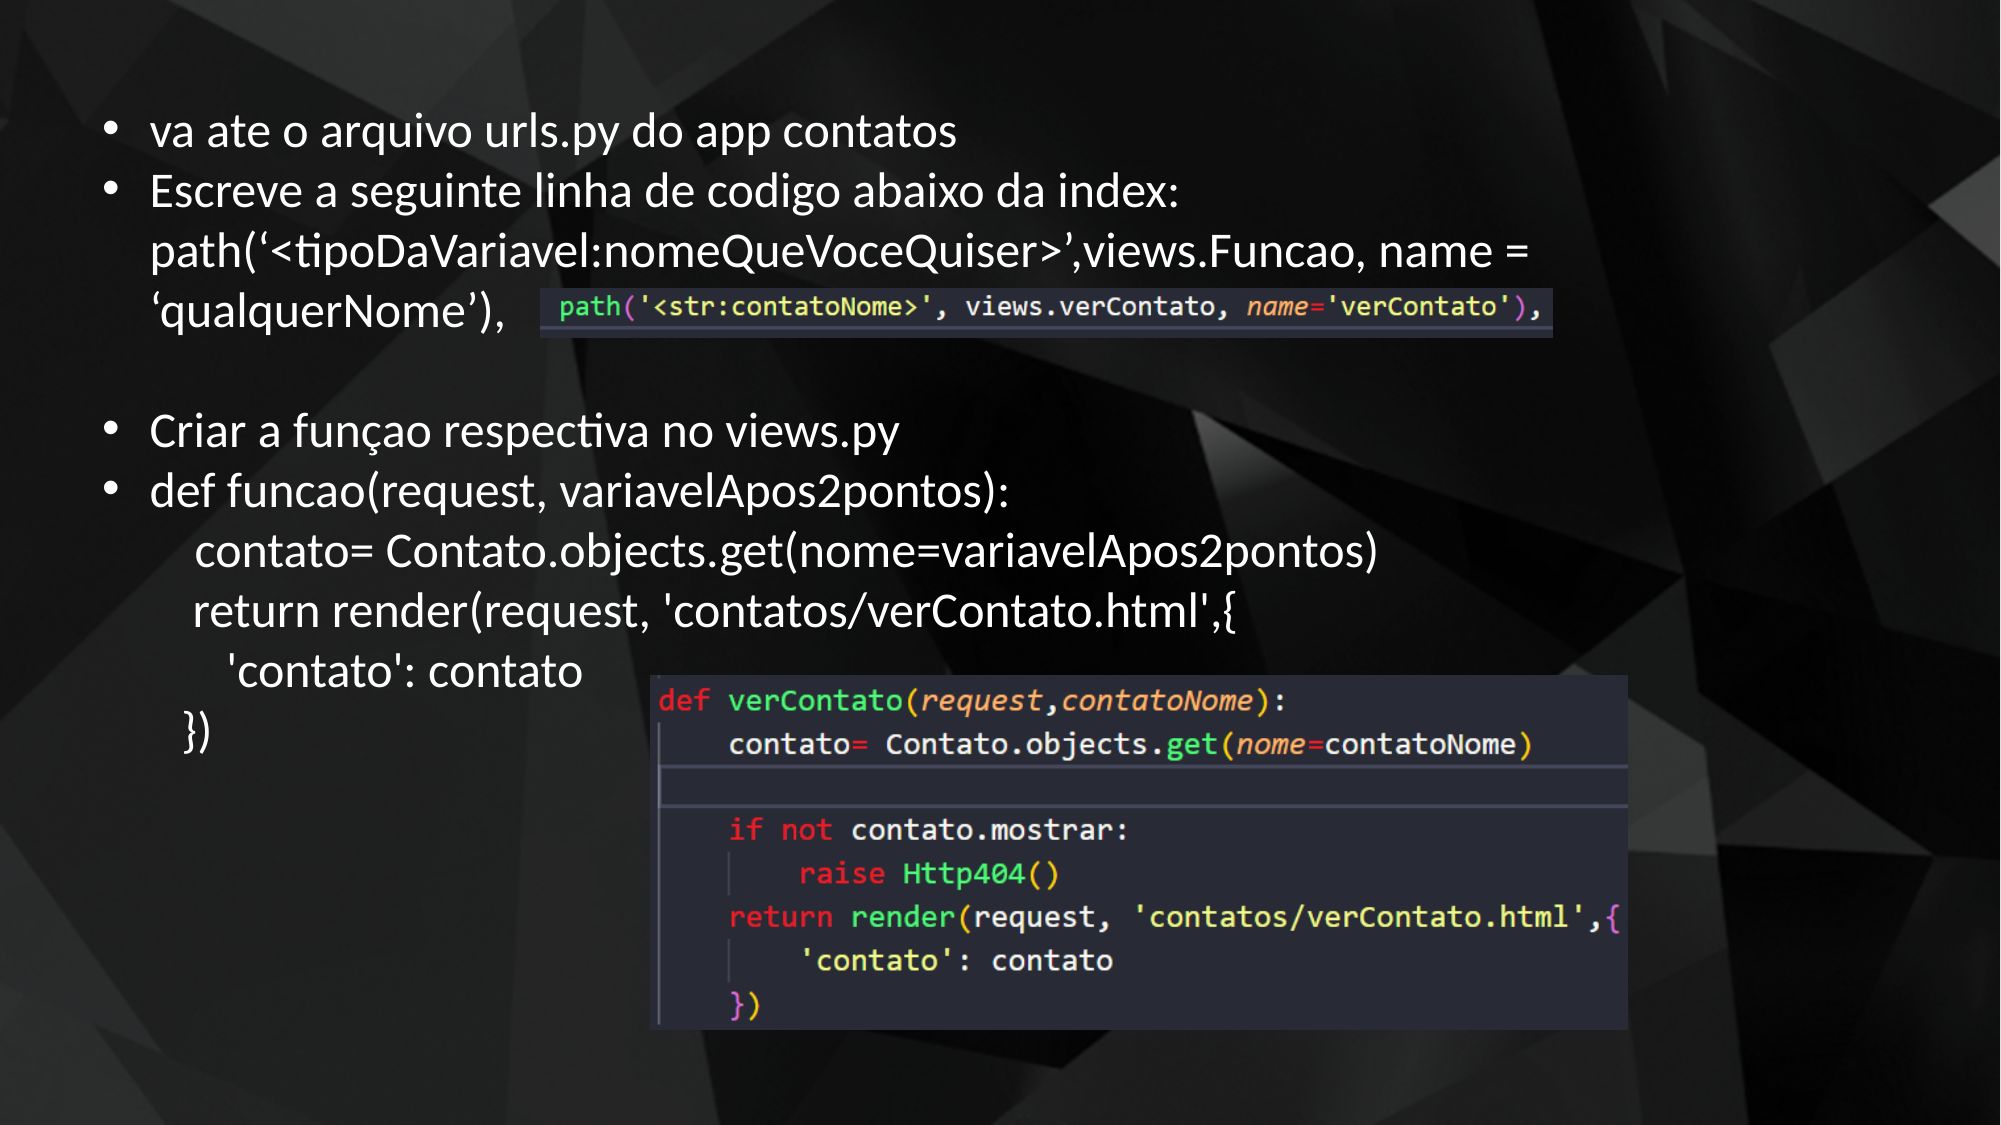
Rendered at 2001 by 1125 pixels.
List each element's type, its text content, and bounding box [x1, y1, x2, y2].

text_box va ate o arquivo urls.py do app contatos Escreve a seguinte linha de codigo abaixo da index: path(‘<tipoDaVariavel:nomeQueVoceQuiser>’,views.Funcao, name = ‘qualquerNome’), Criar a funçao respectiva no views.py def funcao(request, variavelApos2pontos): contato= Contato.objects.get(nome=variavelApos2pontos) return render(request, 'contatos/verContato.html',{ 'contato': contato }) [87, 89, 1913, 765]
picture [0, 0, 2001, 1125]
